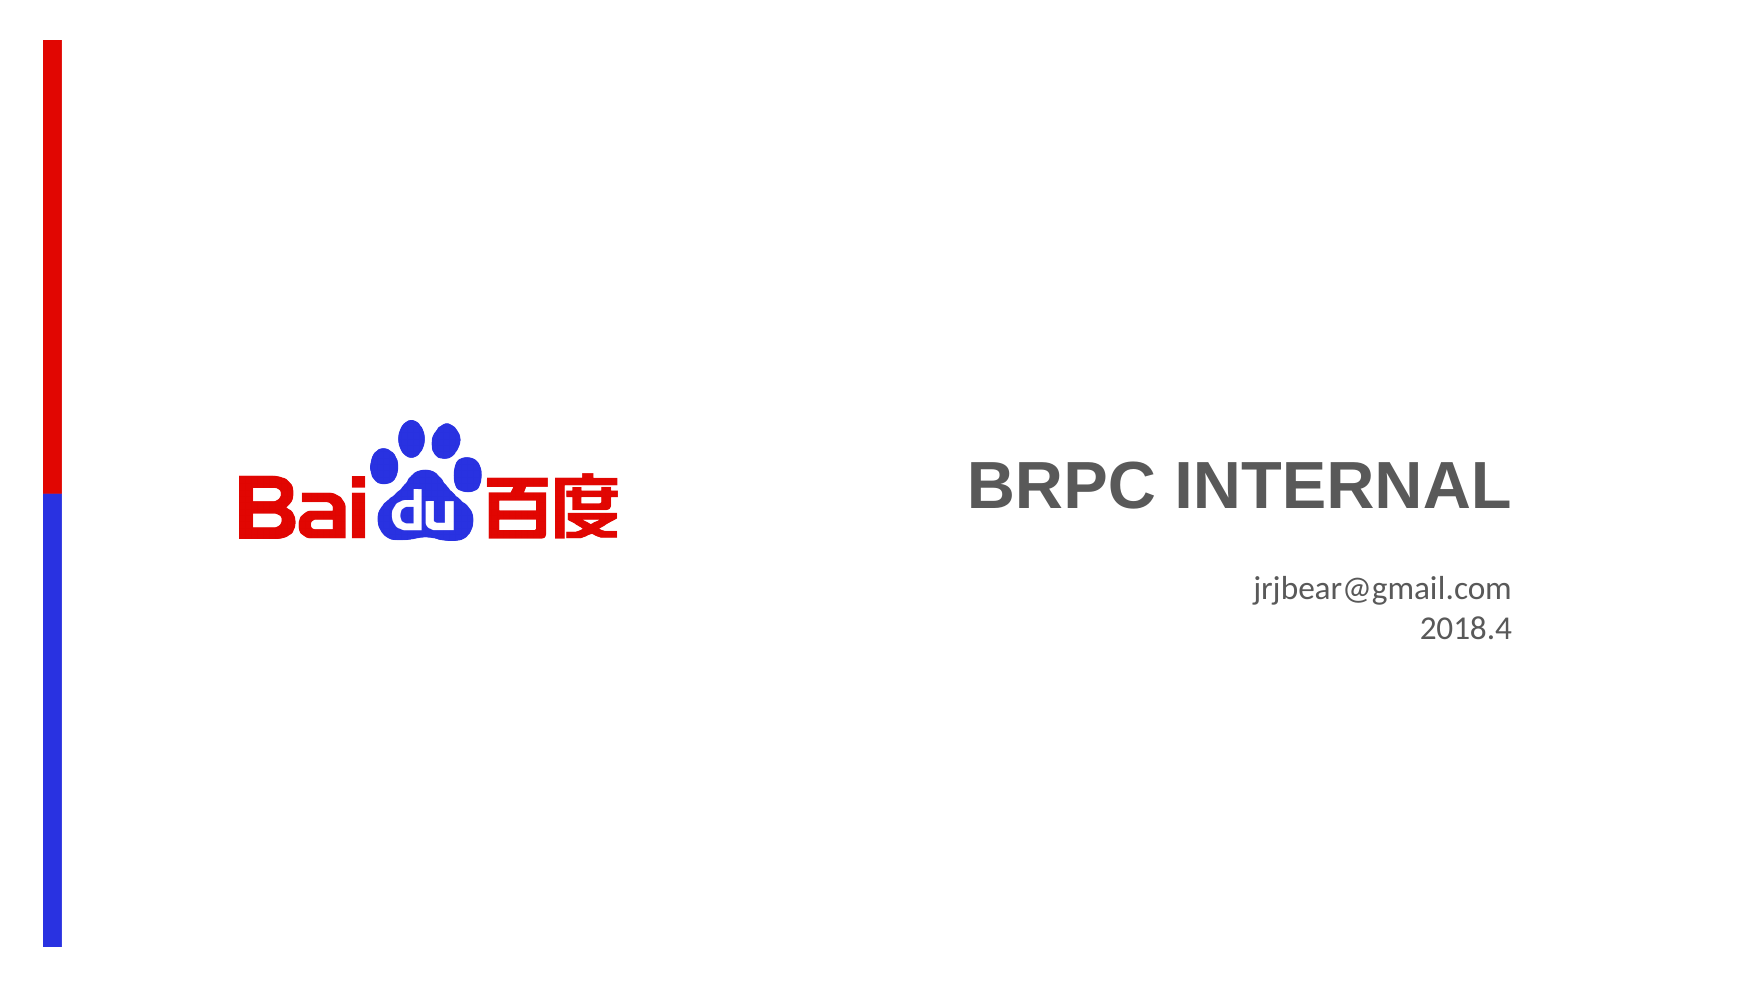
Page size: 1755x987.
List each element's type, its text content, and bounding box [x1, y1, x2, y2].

picture [239, 420, 618, 541]
text_box BRPC INTERNAL jrjbear@gmail.com 2018.4 [806, 433, 1527, 654]
picture [43, 40, 62, 947]
